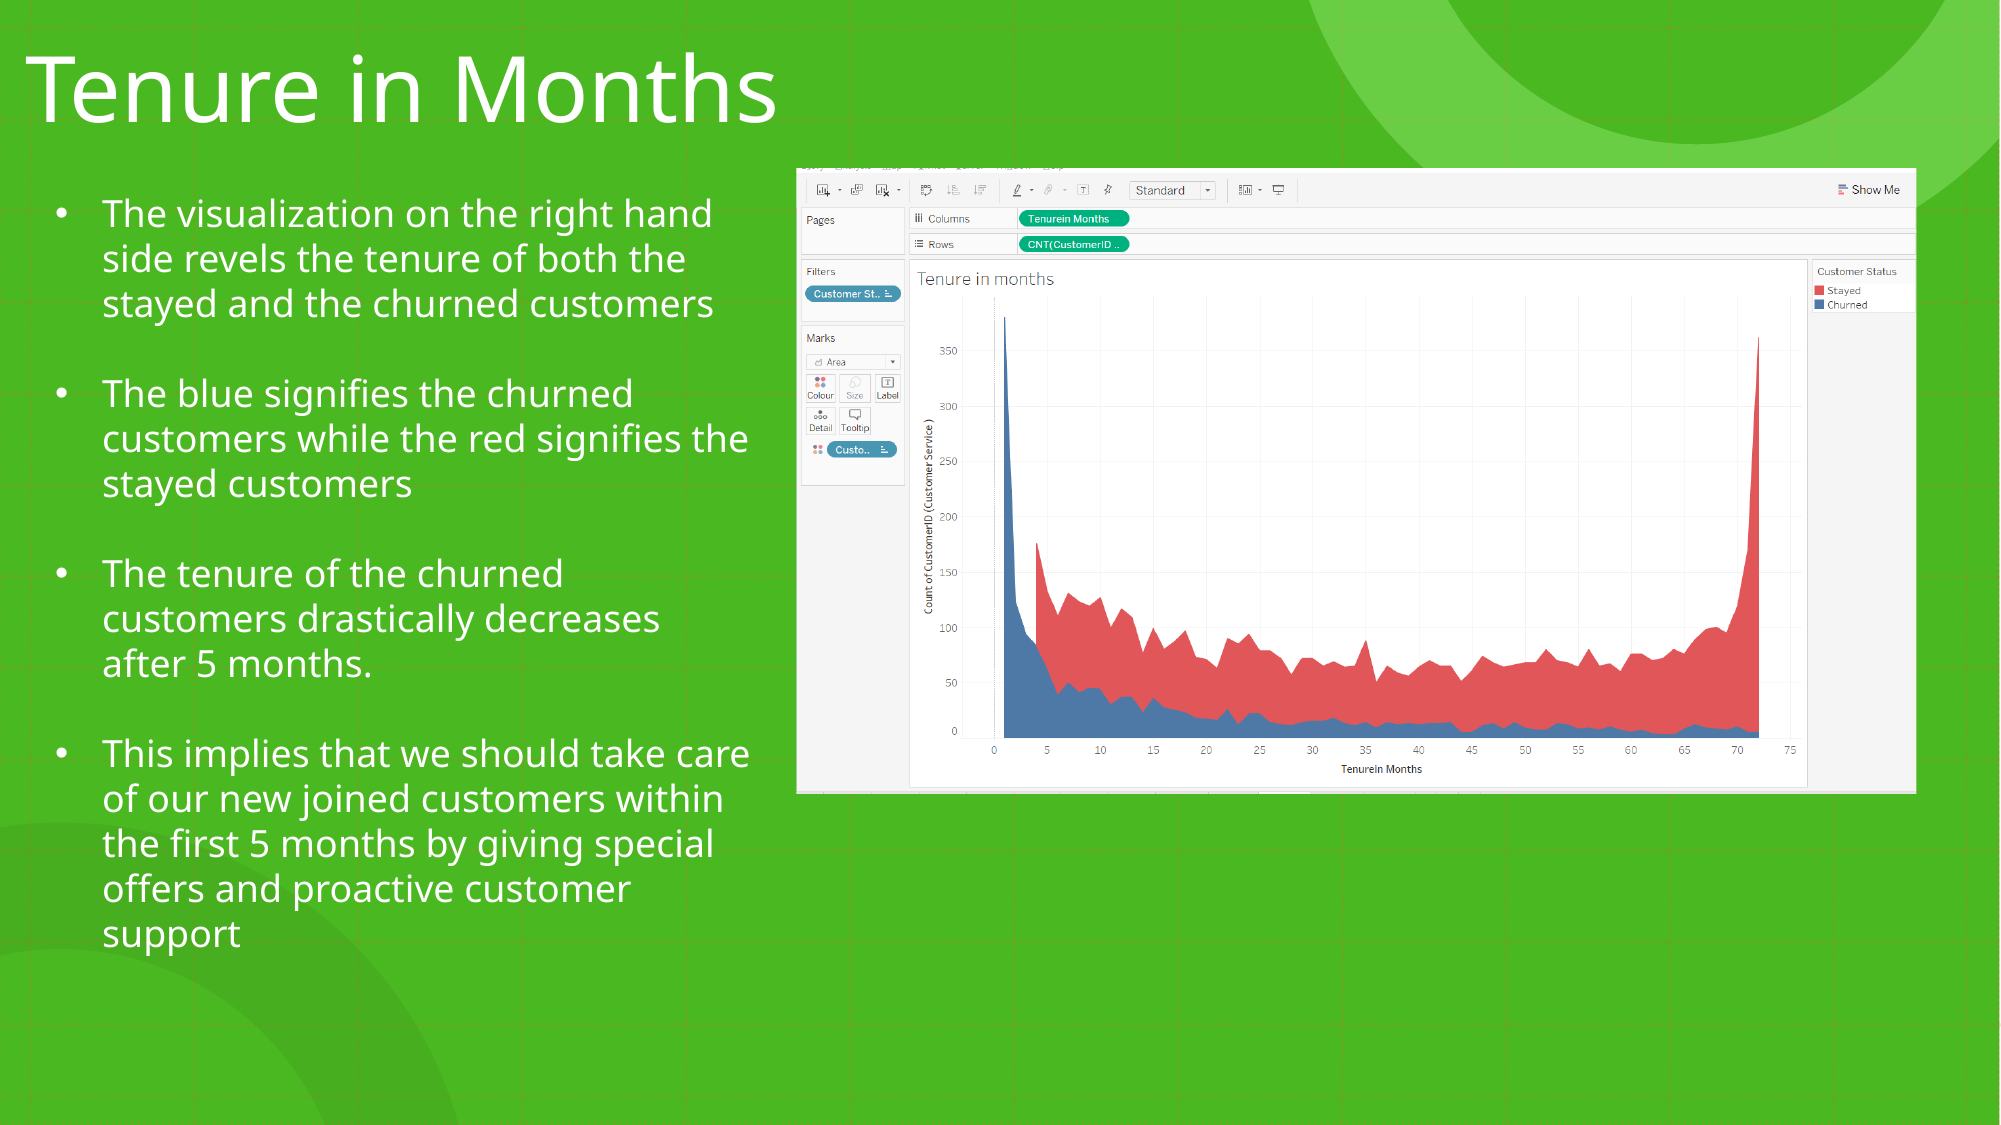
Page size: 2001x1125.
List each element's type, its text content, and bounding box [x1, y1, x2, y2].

text_box The visualization on the right hand side revels the tenure of both the stayed and the churned customers The blue signifies the churned customers while the red signifies the stayed customers The tenure of the churned customers drastically decreases after 5 months. This implies that we should take care of our new joined customers within the first 5 months by giving special offers and proactive customer support [40, 182, 767, 963]
title Tenure in Months [10, 3, 945, 183]
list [796, 167, 1917, 794]
